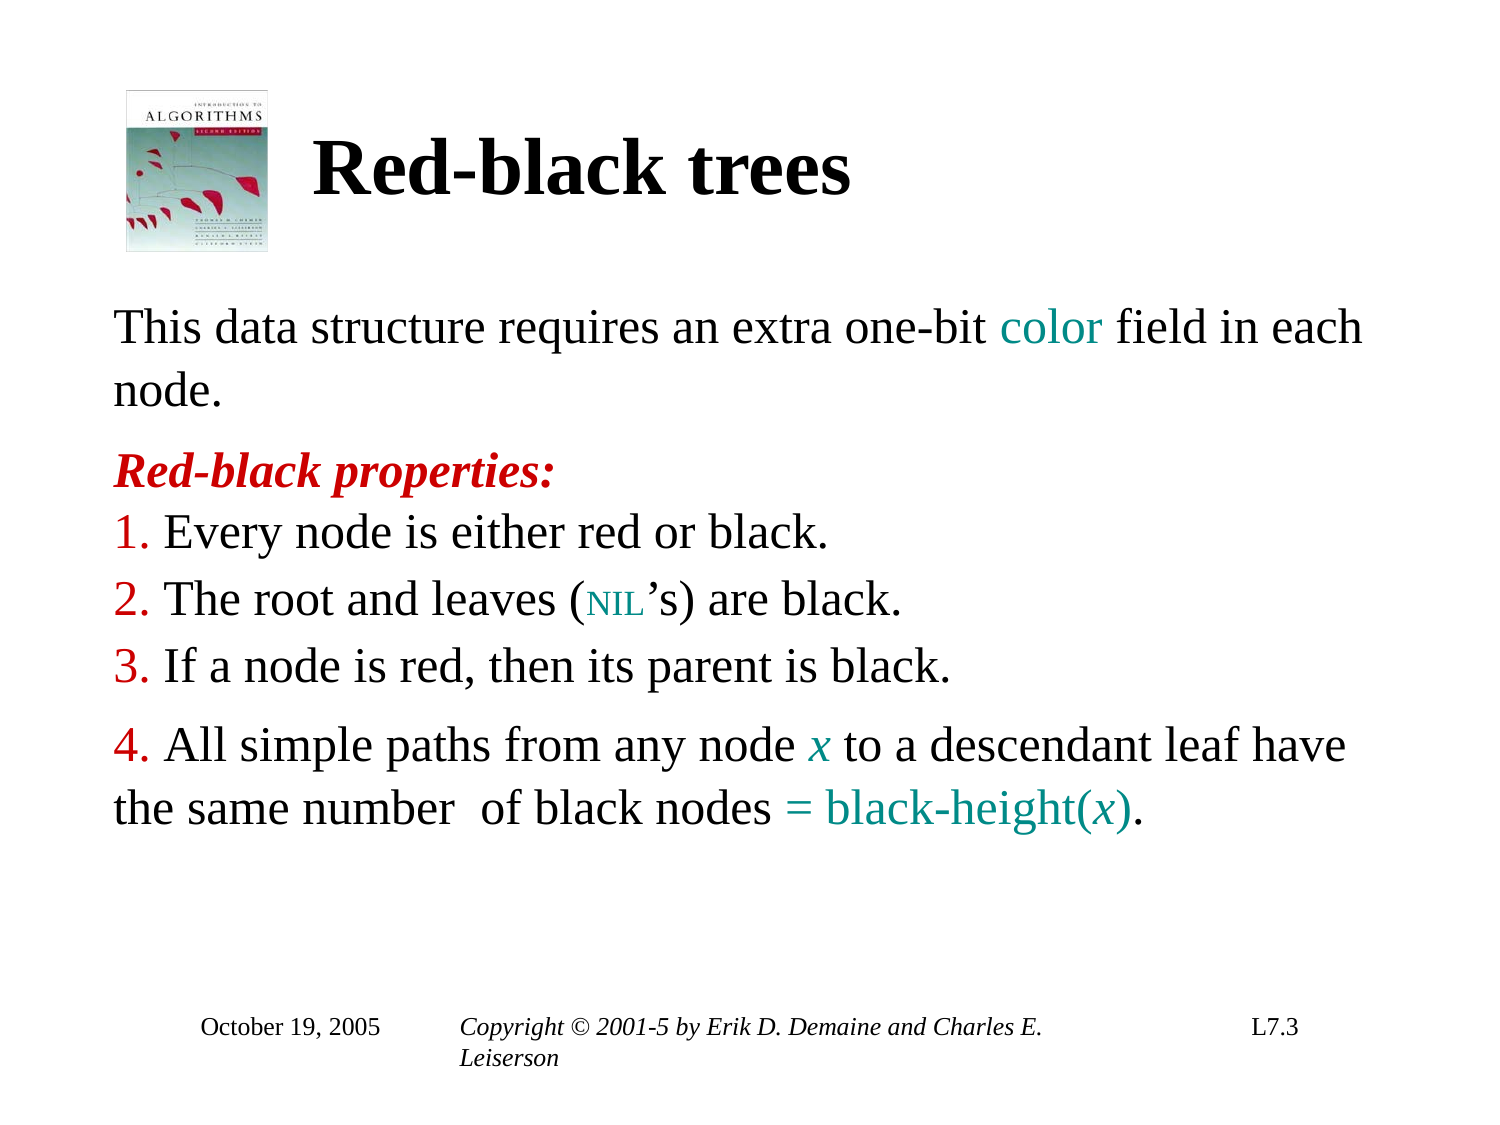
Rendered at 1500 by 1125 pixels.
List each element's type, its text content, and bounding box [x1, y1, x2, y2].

text_box This data structure requires an extra one-bit color field in each node. Red-black properties: Every node is either red or black. The root and leaves (NIL’s) are black. If a node is red, then its parent is black. All simple paths from any node x to a descendant leaf have the same number of black nodes = black-height(x). [110, 279, 1379, 835]
picture [126, 90, 268, 252]
title Red-black trees [309, 111, 854, 212]
text_box October 19, 2005 [198, 1007, 383, 1041]
text_box Copyright © 2001-5 by Erik D. Demaine and Charles E. Leiserson [457, 1007, 1152, 1072]
text_box L7.3 [1249, 1007, 1301, 1041]
